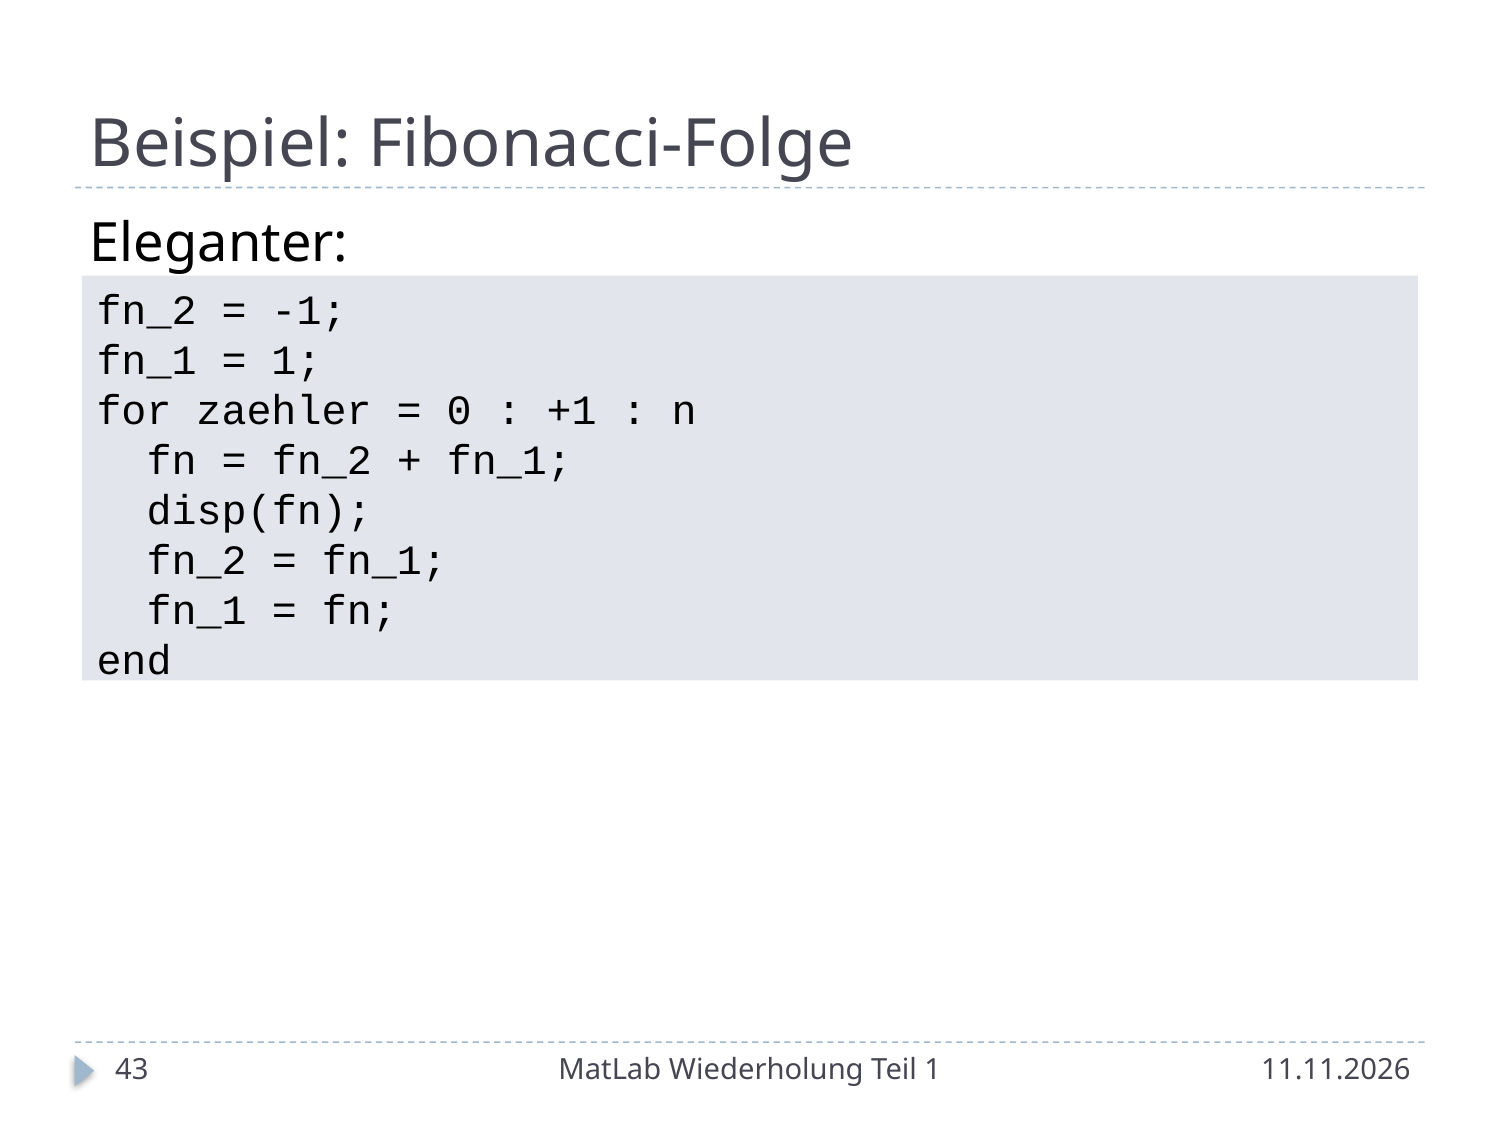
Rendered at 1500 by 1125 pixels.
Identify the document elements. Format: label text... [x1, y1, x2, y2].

list Eleganter: [75, 200, 1425, 1010]
footer MatLab Wiederholung Teil 1 [258, 1042, 1243, 1103]
title Beispiel: Fibonacci-Folge [75, 24, 1425, 188]
text_box fn_2 = -1; fn_1 = 1; for zaehler = 0 : +1 : n fn = fn_2 + fn_1; disp(fn); fn_2 = fn_1; fn_1 = fn; end [80, 274, 1419, 682]
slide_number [1243, 1042, 1426, 1103]
slide_number 43 [100, 1042, 258, 1103]
